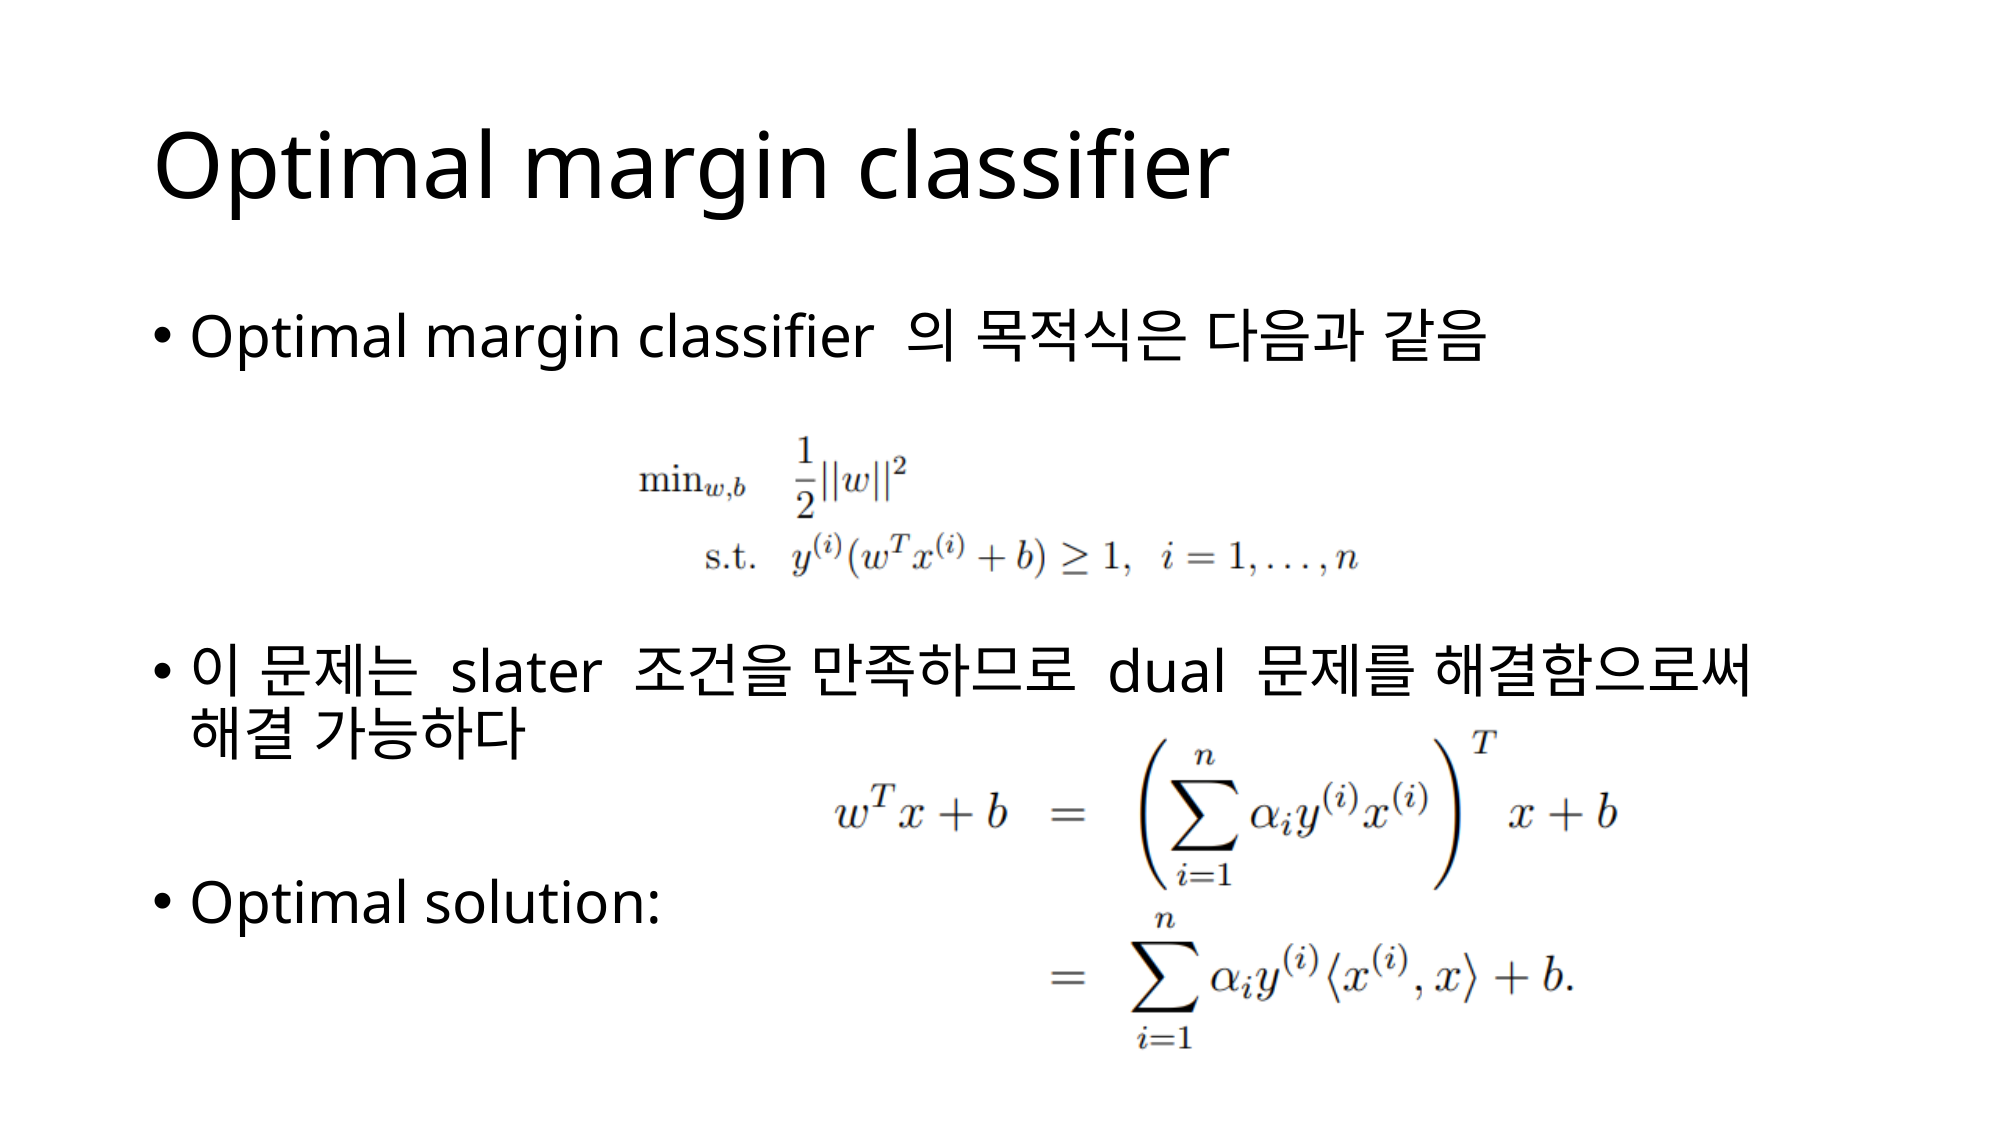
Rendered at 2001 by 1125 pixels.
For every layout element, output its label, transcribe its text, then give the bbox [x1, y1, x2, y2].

list Optimal margin classifier 의 목적식은 다음과 같음 이 문제는 slater 조건을 만족하므로 dual 문제를 해결함으로써 해결 가능하다 Optimal solution: [137, 299, 1863, 1014]
picture [798, 713, 1691, 1066]
picture [619, 427, 1381, 597]
title Optimal margin classifier [137, 59, 1863, 278]
